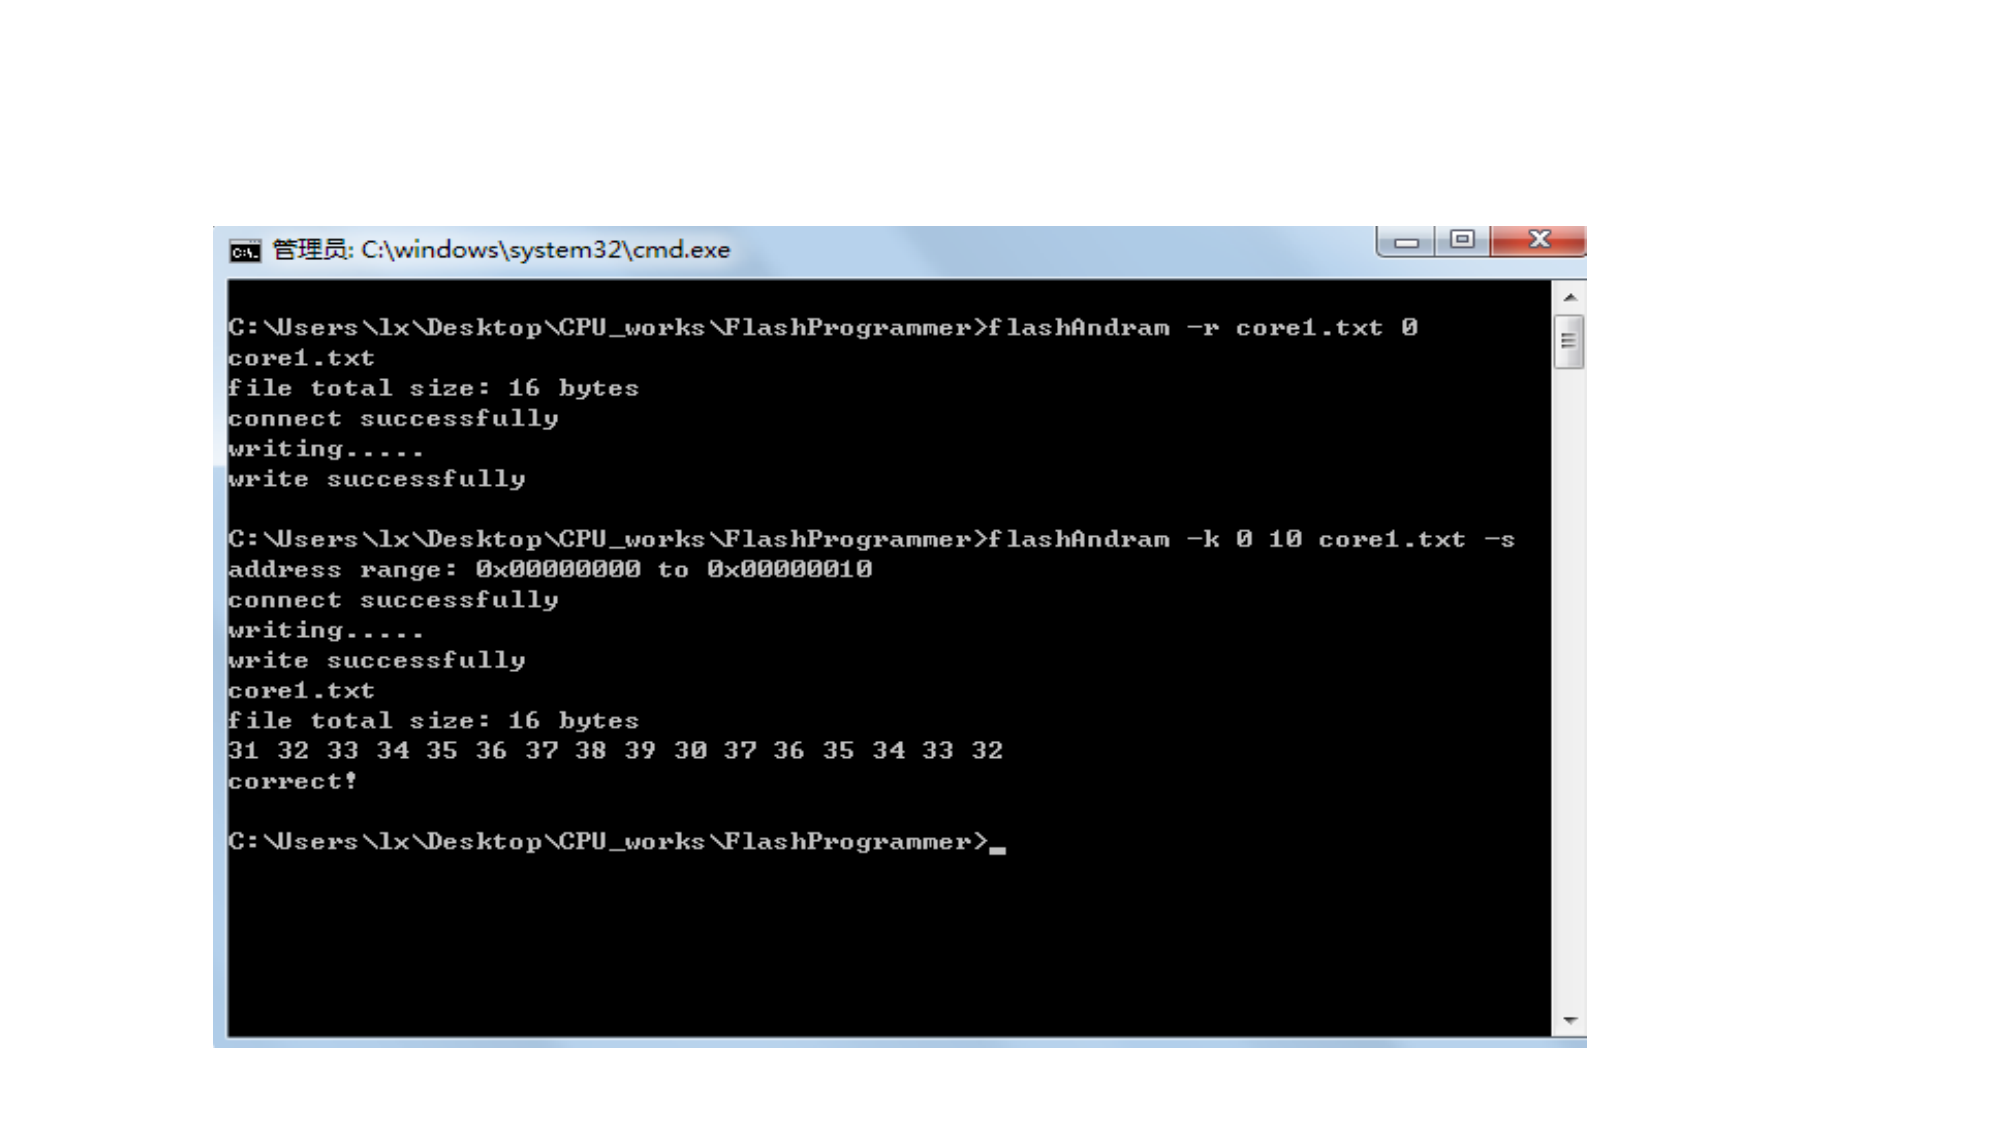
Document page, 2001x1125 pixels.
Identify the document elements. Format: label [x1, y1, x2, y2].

list [213, 225, 1587, 1048]
